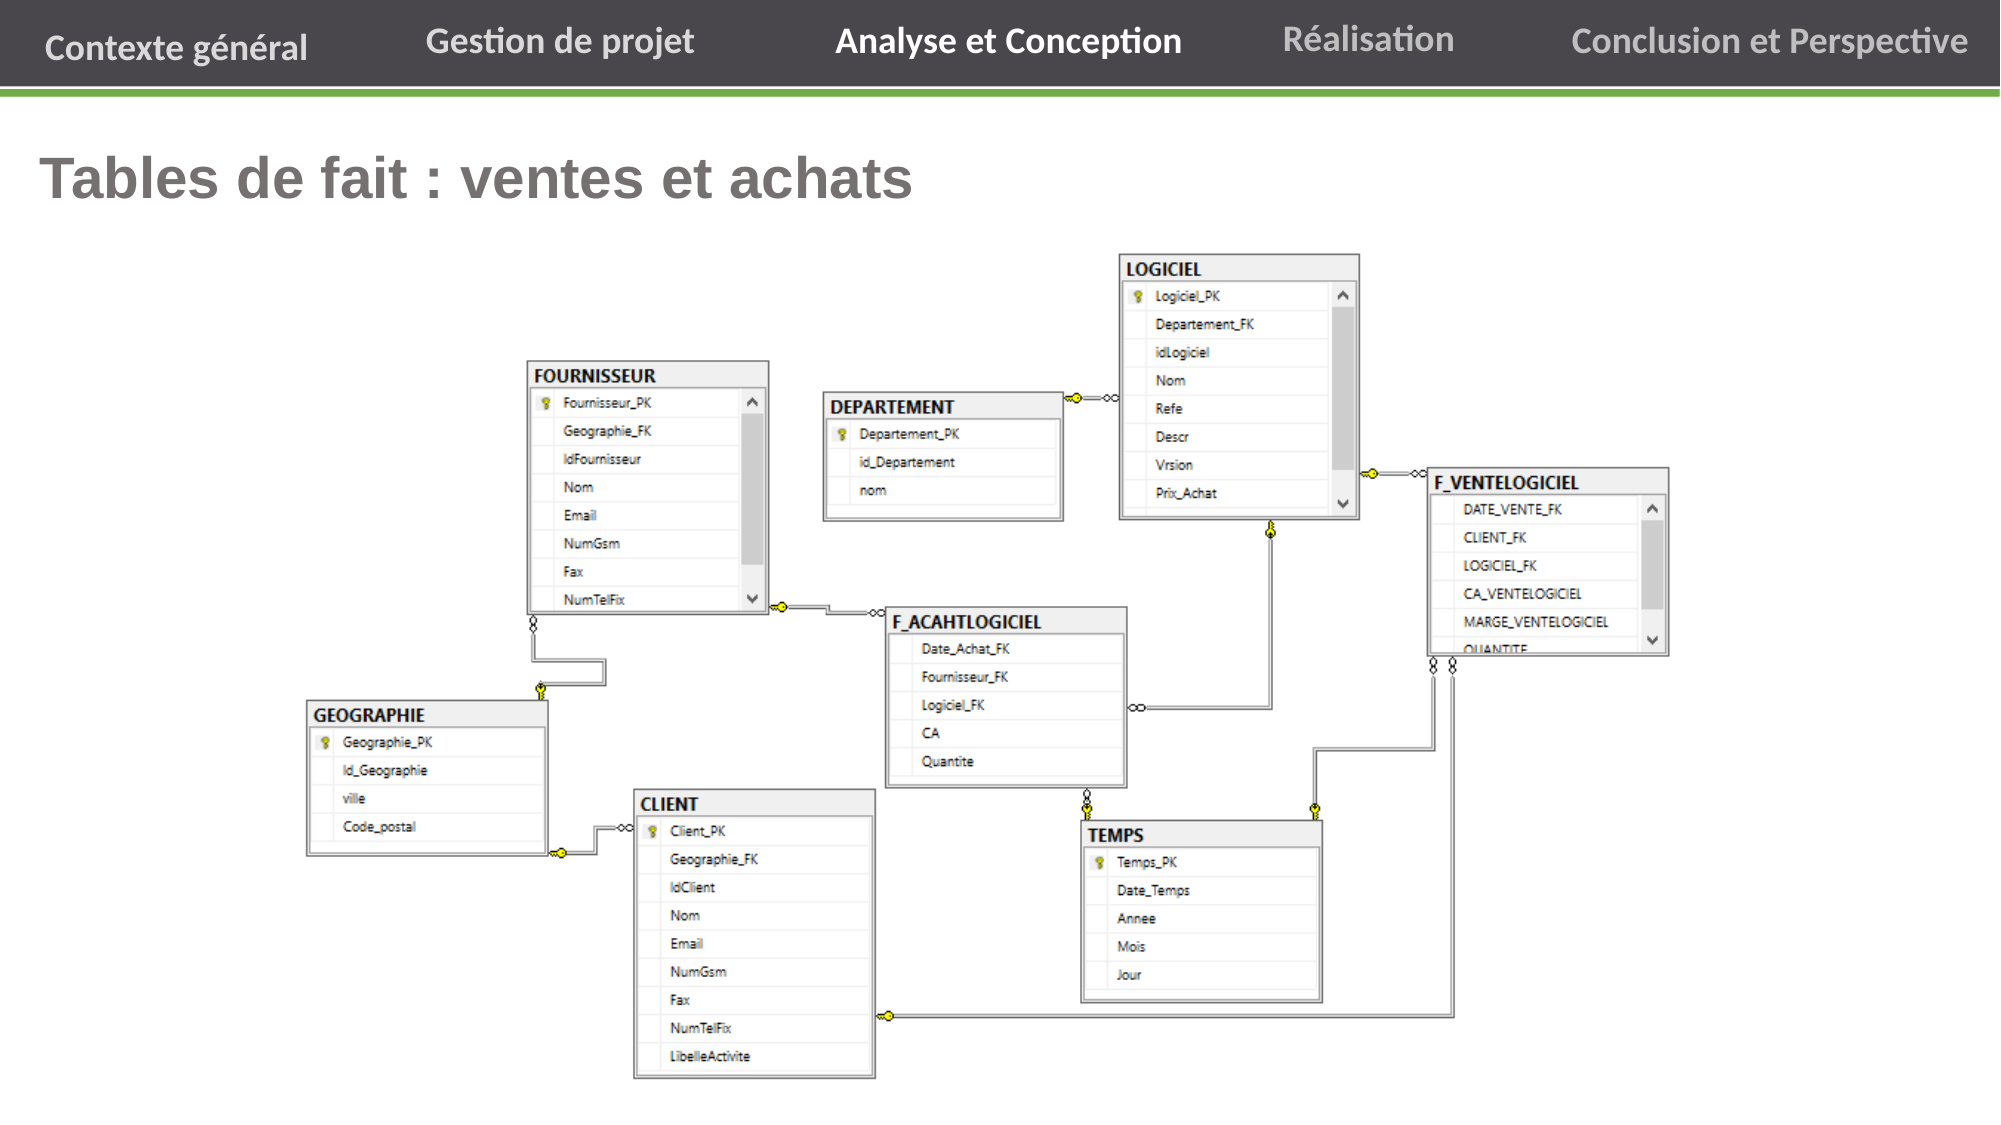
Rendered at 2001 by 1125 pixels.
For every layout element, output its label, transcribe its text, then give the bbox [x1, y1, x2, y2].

text_box Conclusion et Perspective [1551, 4, 1990, 72]
text_box Tables de fait : ventes et achats [0, 132, 979, 218]
text_box [0, 88, 2000, 98]
picture [292, 228, 1708, 1099]
text_box Gestion de projet [406, 5, 715, 72]
text_box Réalisation [1173, 3, 1559, 71]
text_box Contexte général [0, 12, 358, 80]
text_box Analyse et Conception [813, 4, 1197, 72]
text_box [0, 0, 2000, 87]
